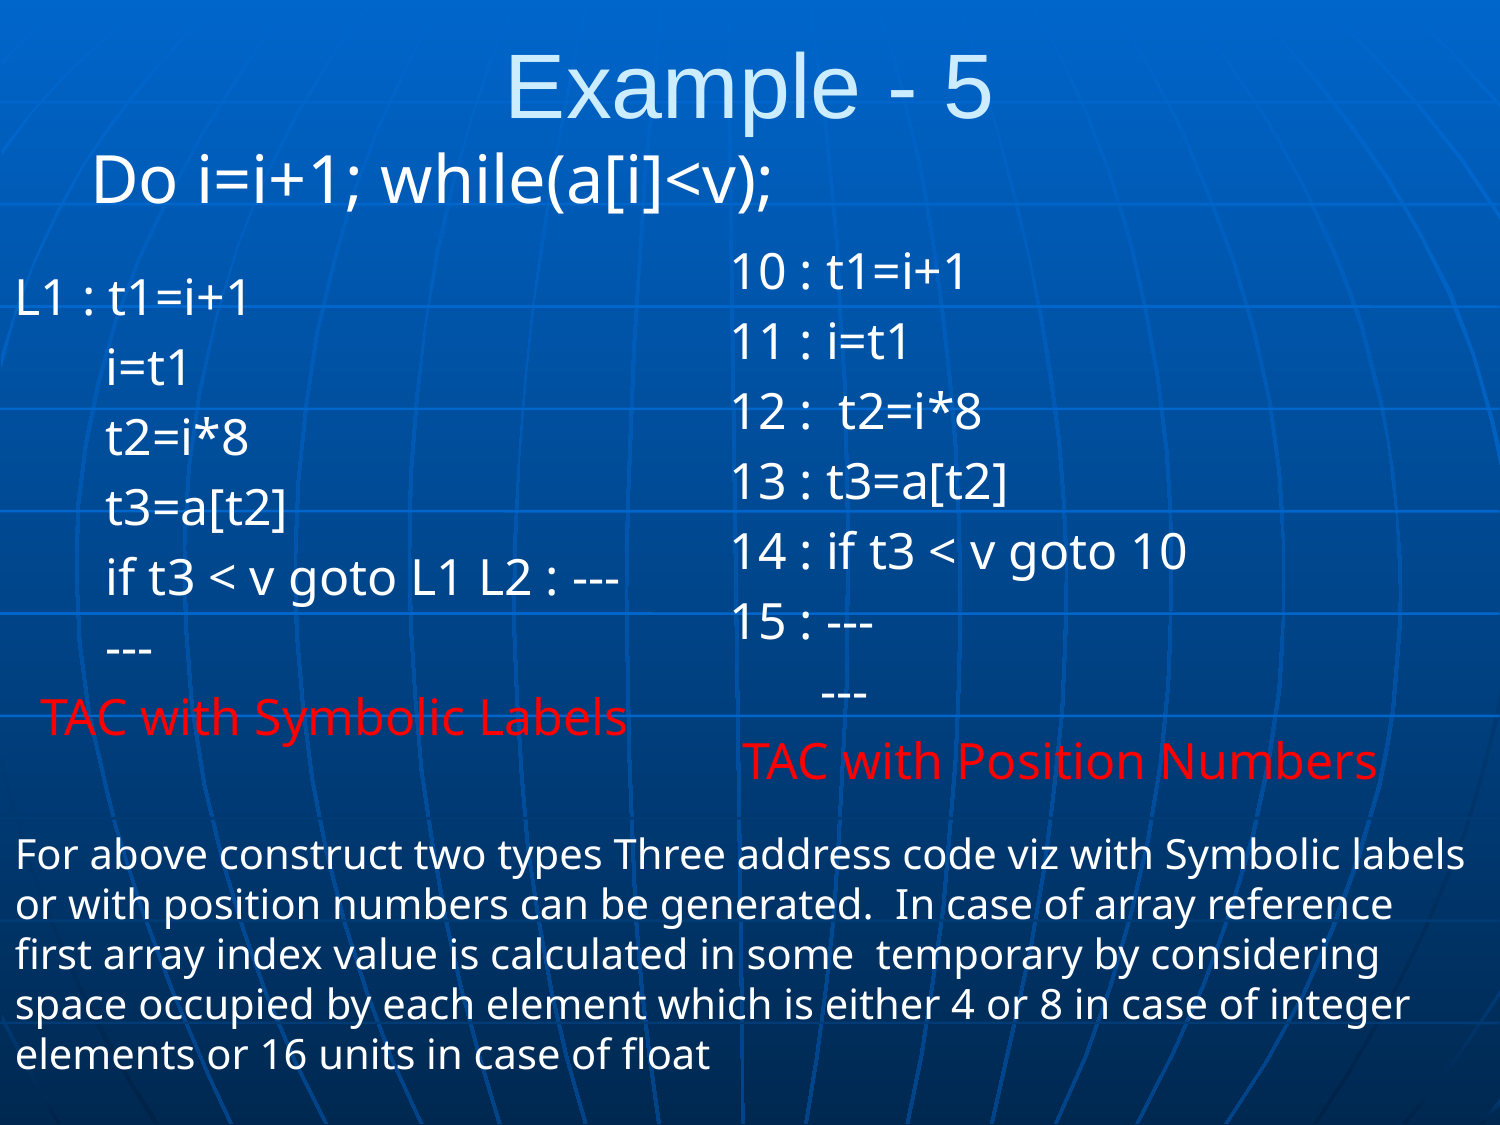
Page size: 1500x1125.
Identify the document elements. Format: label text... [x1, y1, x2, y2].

list Do i=i+1; while(a[i]<v); [74, 128, 1426, 227]
text_box L1 : t1=i+1 i=t1 t2=i*8 t3=a[t2] if t3 < v goto L1 L2 : --- --- TAC with Symbolic Labels [0, 257, 727, 820]
title Example - 5 [74, 45, 1426, 118]
text_box 10 : t1=i+1 11 : i=t1 12 : t2=i*8 13 : t3=a[t2] 14 : if t3 < v goto 10 15 : --- --- TAC with Position Numbers [714, 232, 1459, 809]
text_box For above construct two types Three address code viz with Symbolic labels or with position numbers can be generated. In case of array reference first array index value is calculated in some temporary by considering space occupied by each element which is either 4 or 8 in case of integer elements or 16 units in case of float [0, 820, 1500, 1090]
